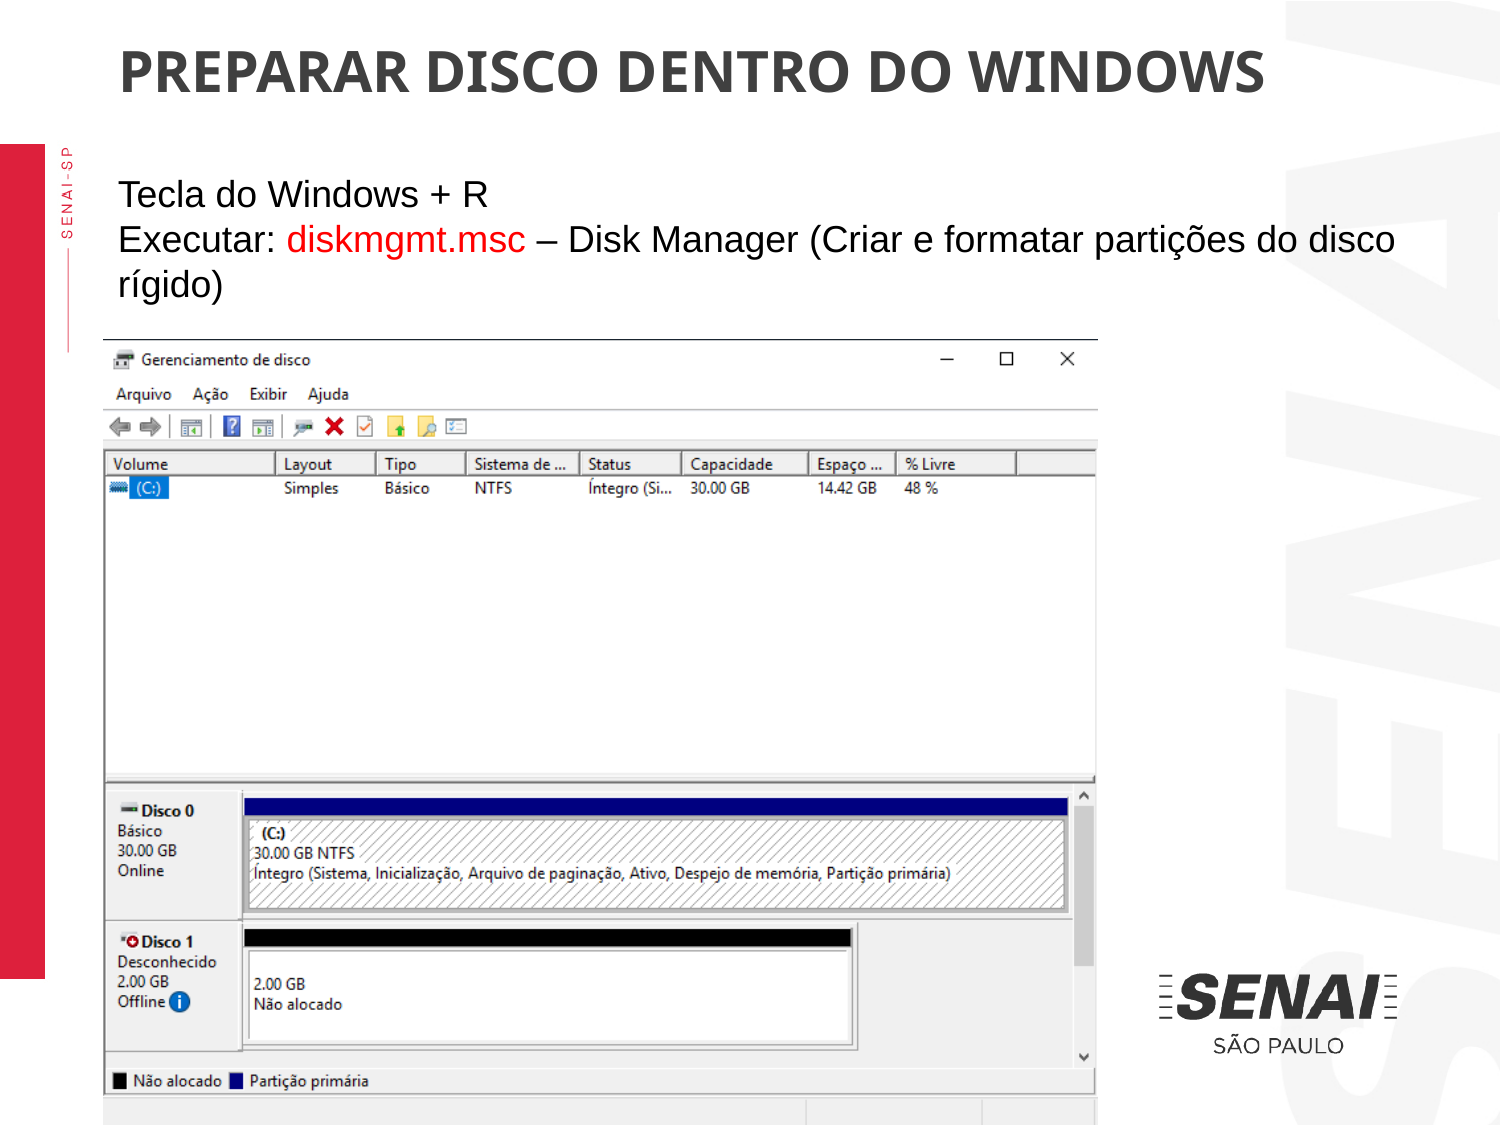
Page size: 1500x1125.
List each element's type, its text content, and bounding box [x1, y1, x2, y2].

picture [0, 0, 1500, 1125]
list PREPARAR DISCO DENTRO DO WINDOWS [103, 35, 1286, 129]
text_box Tecla do Windows + R Executar: diskmgmt.msc – Disk Manager (Criar e formatar partições do disco rígido) [103, 162, 1440, 313]
